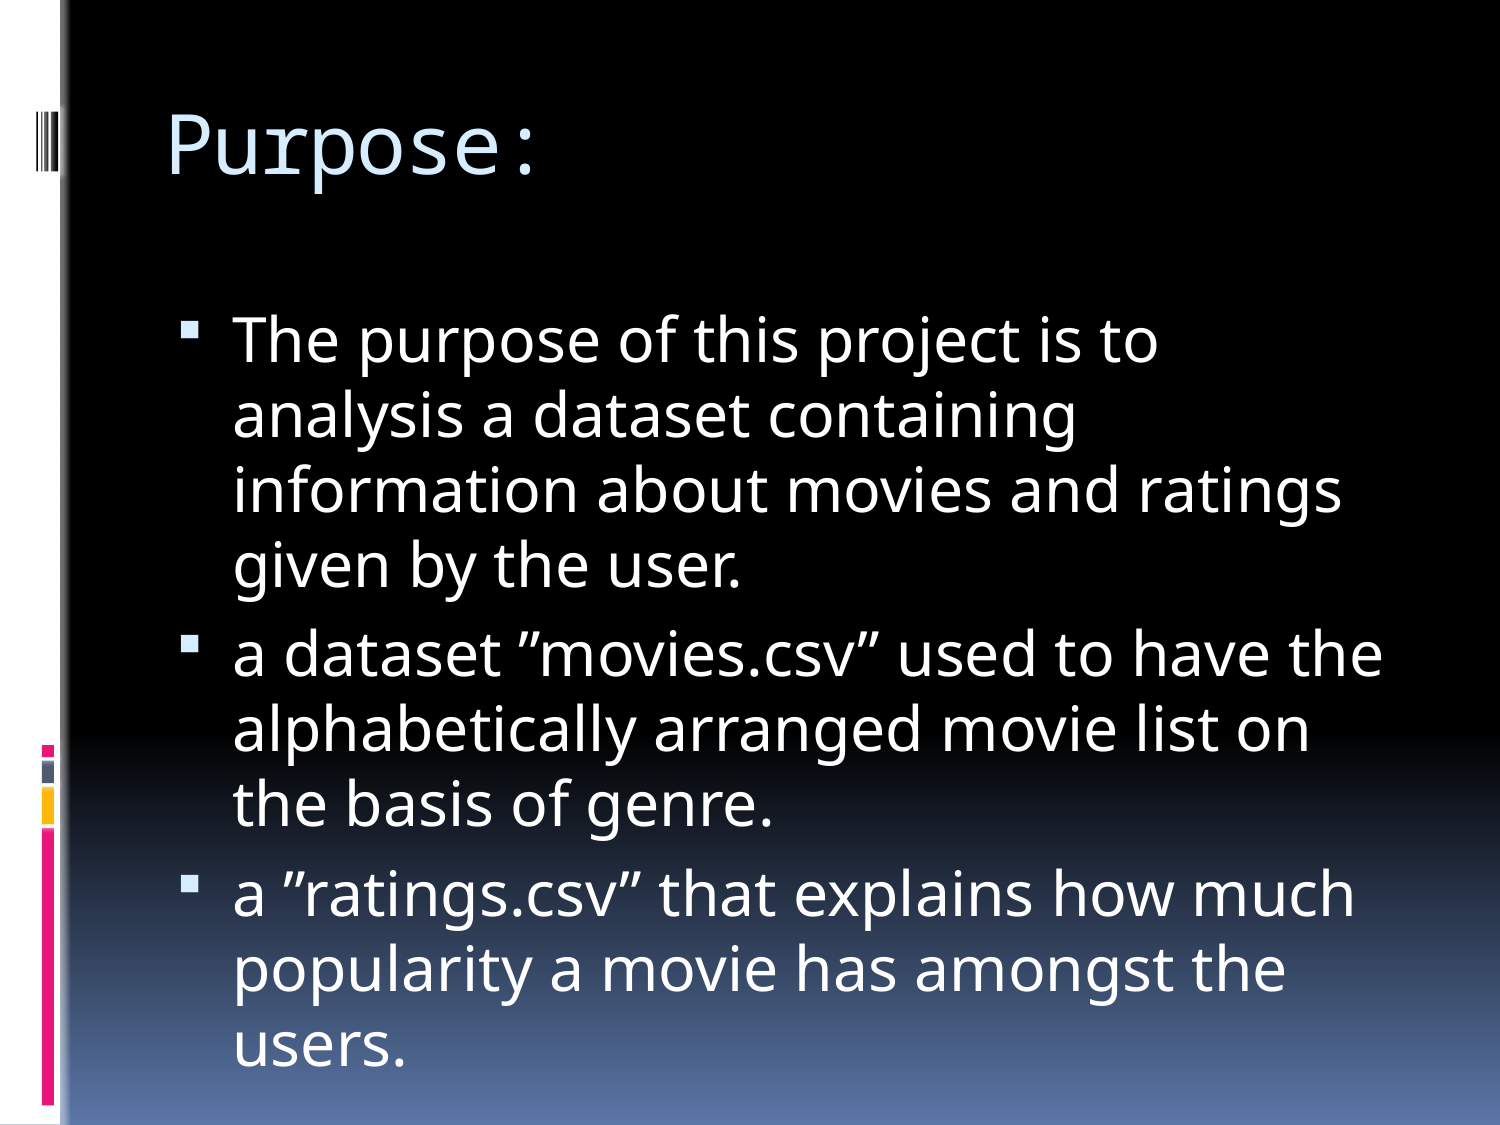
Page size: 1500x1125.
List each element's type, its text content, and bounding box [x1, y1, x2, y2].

title Purpose: [150, 83, 1425, 234]
list The purpose of this project is to analysis a dataset containing information about movies and ratings given by the user. a dataset ”movies.csv” used to have the alphabetically arranged movie list on the basis of genre. a ”ratings.csv” that explains how much popularity a movie has amongst the users. [150, 292, 1425, 1043]
